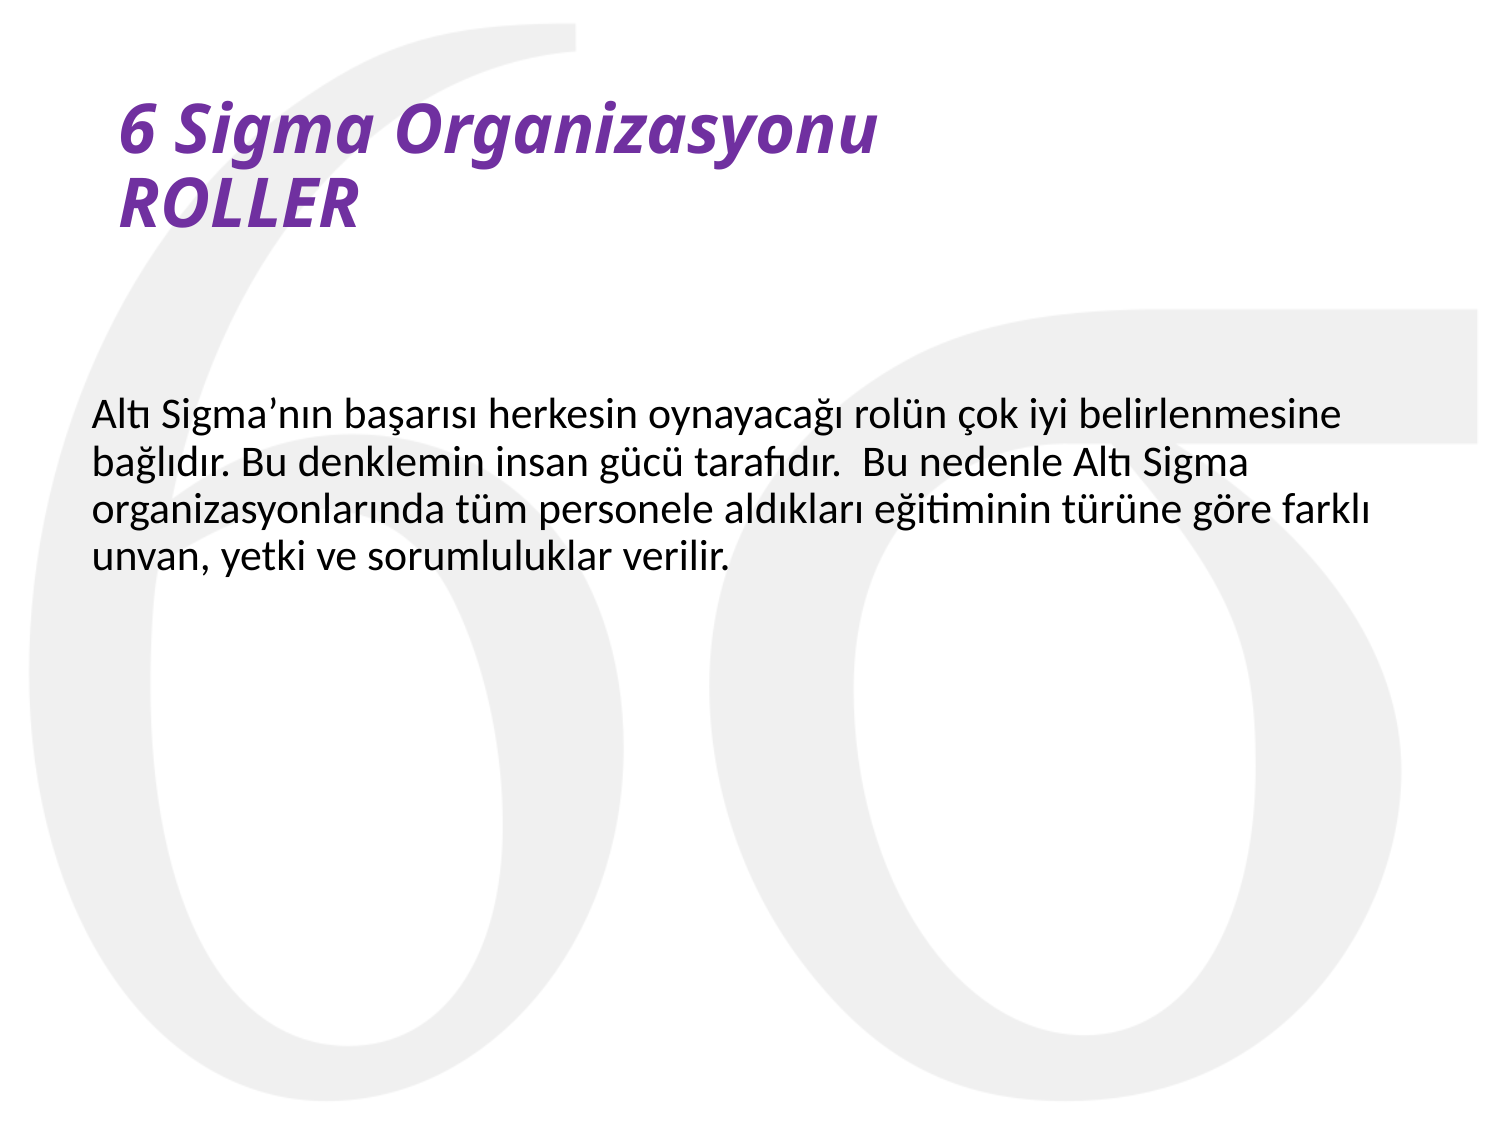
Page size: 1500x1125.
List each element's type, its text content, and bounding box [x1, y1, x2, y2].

title 6 Sigma Organizasyonu ROLLER [103, 60, 1398, 278]
list Altı Sigma’nın başarısı herkesin oynayacağı rolün çok iyi belirlenmesine bağlıdır. Bu denklemin insan gücü tarafıdır. Bu nedenle Altı Sigma organizasyonlarında tüm personele aldıkları eğitiminin türüne göre farklı unvan, yetki ve sorumluluklar verilir. [76, 383, 1427, 1125]
